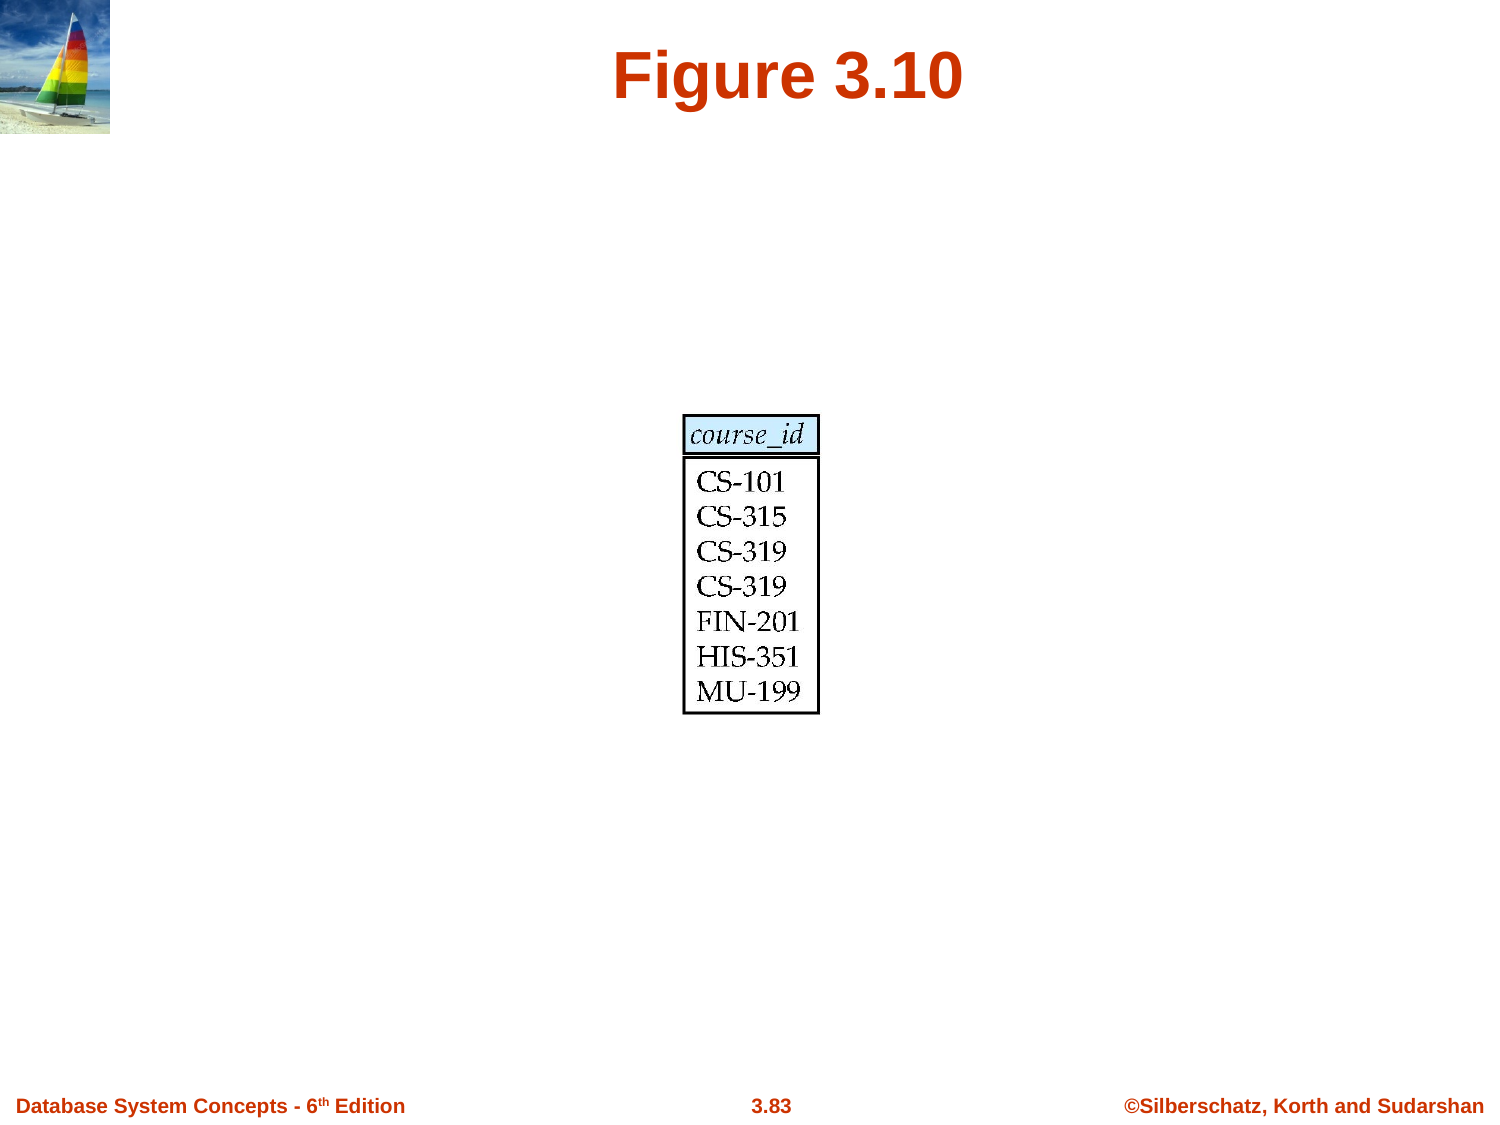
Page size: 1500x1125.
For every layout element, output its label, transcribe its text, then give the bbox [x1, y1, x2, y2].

title Figure 3.10 [125, 18, 1452, 120]
picture [0, 0, 110, 134]
picture [676, 409, 824, 715]
